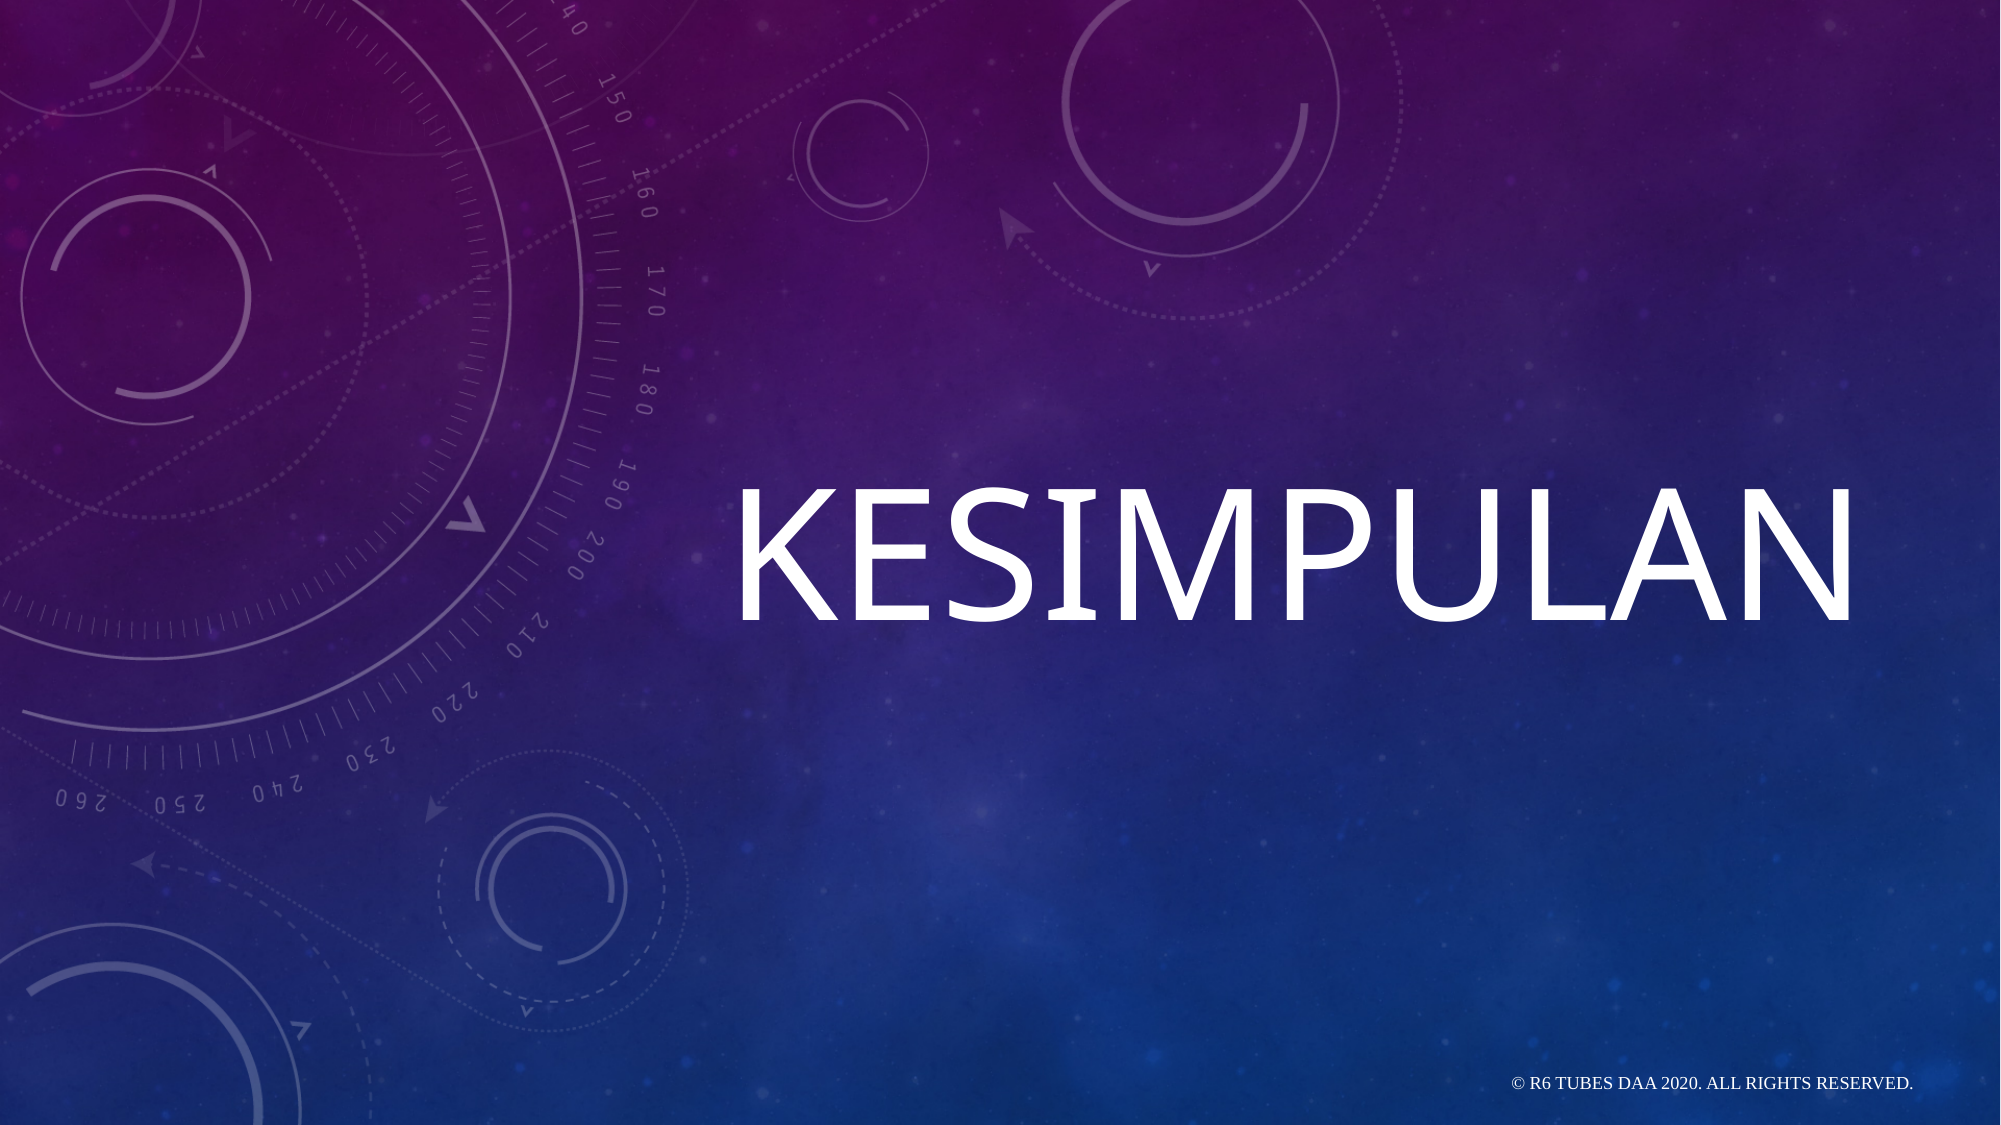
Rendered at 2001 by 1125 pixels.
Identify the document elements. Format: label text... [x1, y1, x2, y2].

picture [0, 0, 2001, 1125]
text_box © R6 tubes DAA 2020. all rights reserved. [1496, 1063, 2000, 1125]
title kesimpulan [700, 266, 1882, 665]
